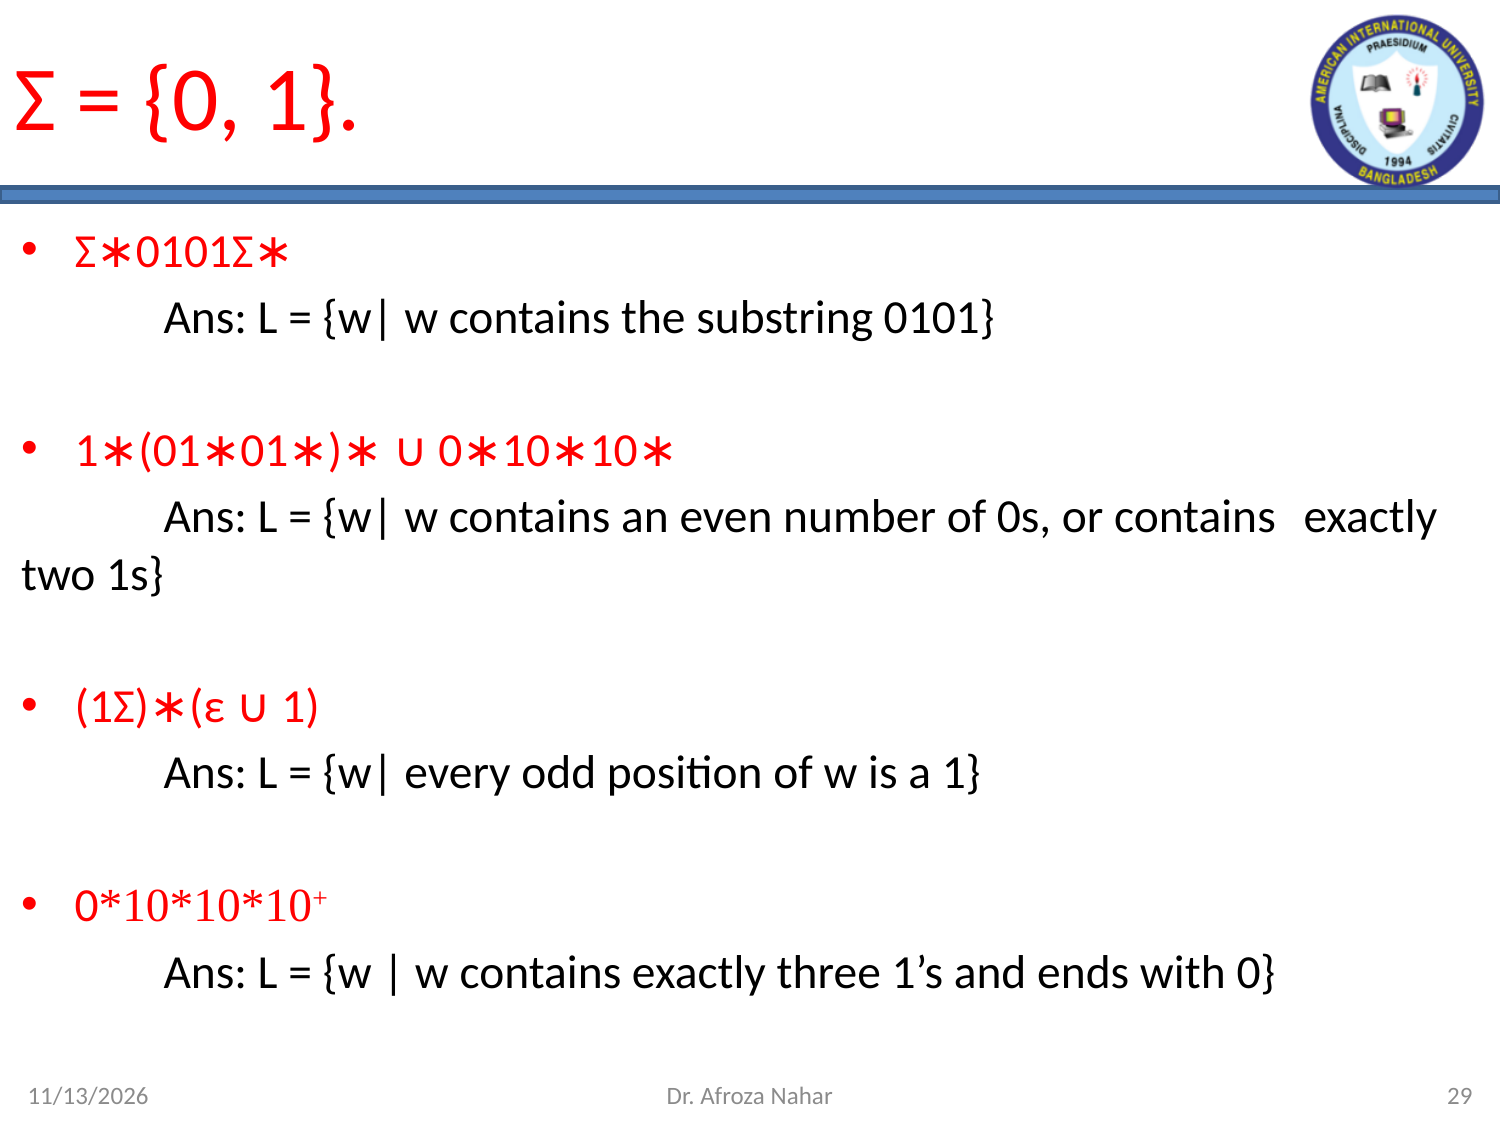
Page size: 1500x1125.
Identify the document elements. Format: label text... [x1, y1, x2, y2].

footer Dr. Afroza Nahar [512, 1065, 988, 1125]
picture [1307, 11, 1488, 193]
title Σ = {0, 1}. [0, 0, 1350, 188]
list Σ∗0101Σ∗ Ans: L = {w| w contains the substring 0101} 1∗(01∗01∗)∗ ∪ 0∗10∗10∗ Ans: L = {w| w contains an even number of 0s, or contains exactly two 1s} (1Σ)∗(ε ∪ 1) Ans: L = {w| every odd position of w is a 1} 0*10*10*10+ Ans: L = {w | w contains exactly three 1’s and ends with 0} [6, 212, 1475, 1013]
slide_number 29 [1137, 1065, 1488, 1125]
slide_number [12, 1065, 363, 1125]
